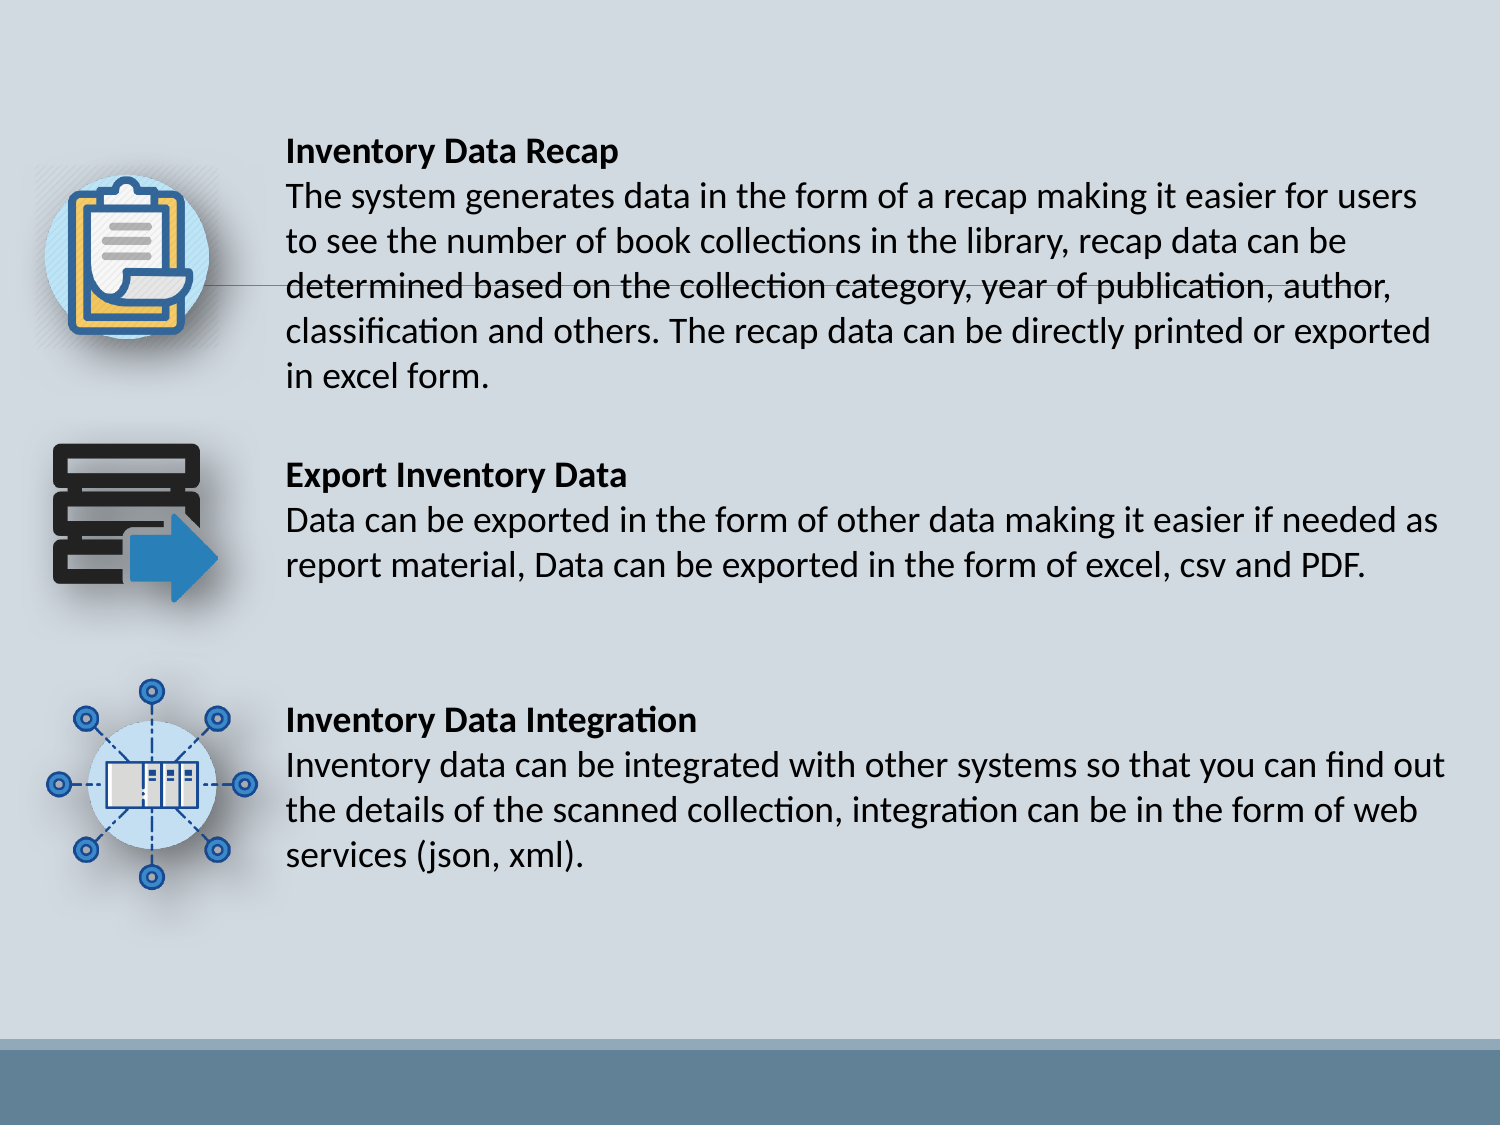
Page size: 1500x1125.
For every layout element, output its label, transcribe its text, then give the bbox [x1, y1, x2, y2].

picture [32, 419, 221, 608]
text_box Inventory Data Integration Inventory data can be integrated with other systems so that you can find out the details of the scanned collection, integration can be in the form of web services (json, xml). [312, 687, 1469, 882]
text_box Export Inventory Data Data can be exported in the form of other data making it easier if needed as report material, Data can be exported in the form of excel, csv and PDF. [270, 442, 1469, 593]
text_box Inventory Data Recap The system generates data in the form of a recap making it easier for users to see the number of book collections in the library, recap data can be determined based on the collection category, year of publication, author, classification and others. The recap data can be directly printed or exported in excel form. [270, 118, 1469, 404]
picture [32, 676, 272, 892]
picture [32, 162, 221, 351]
